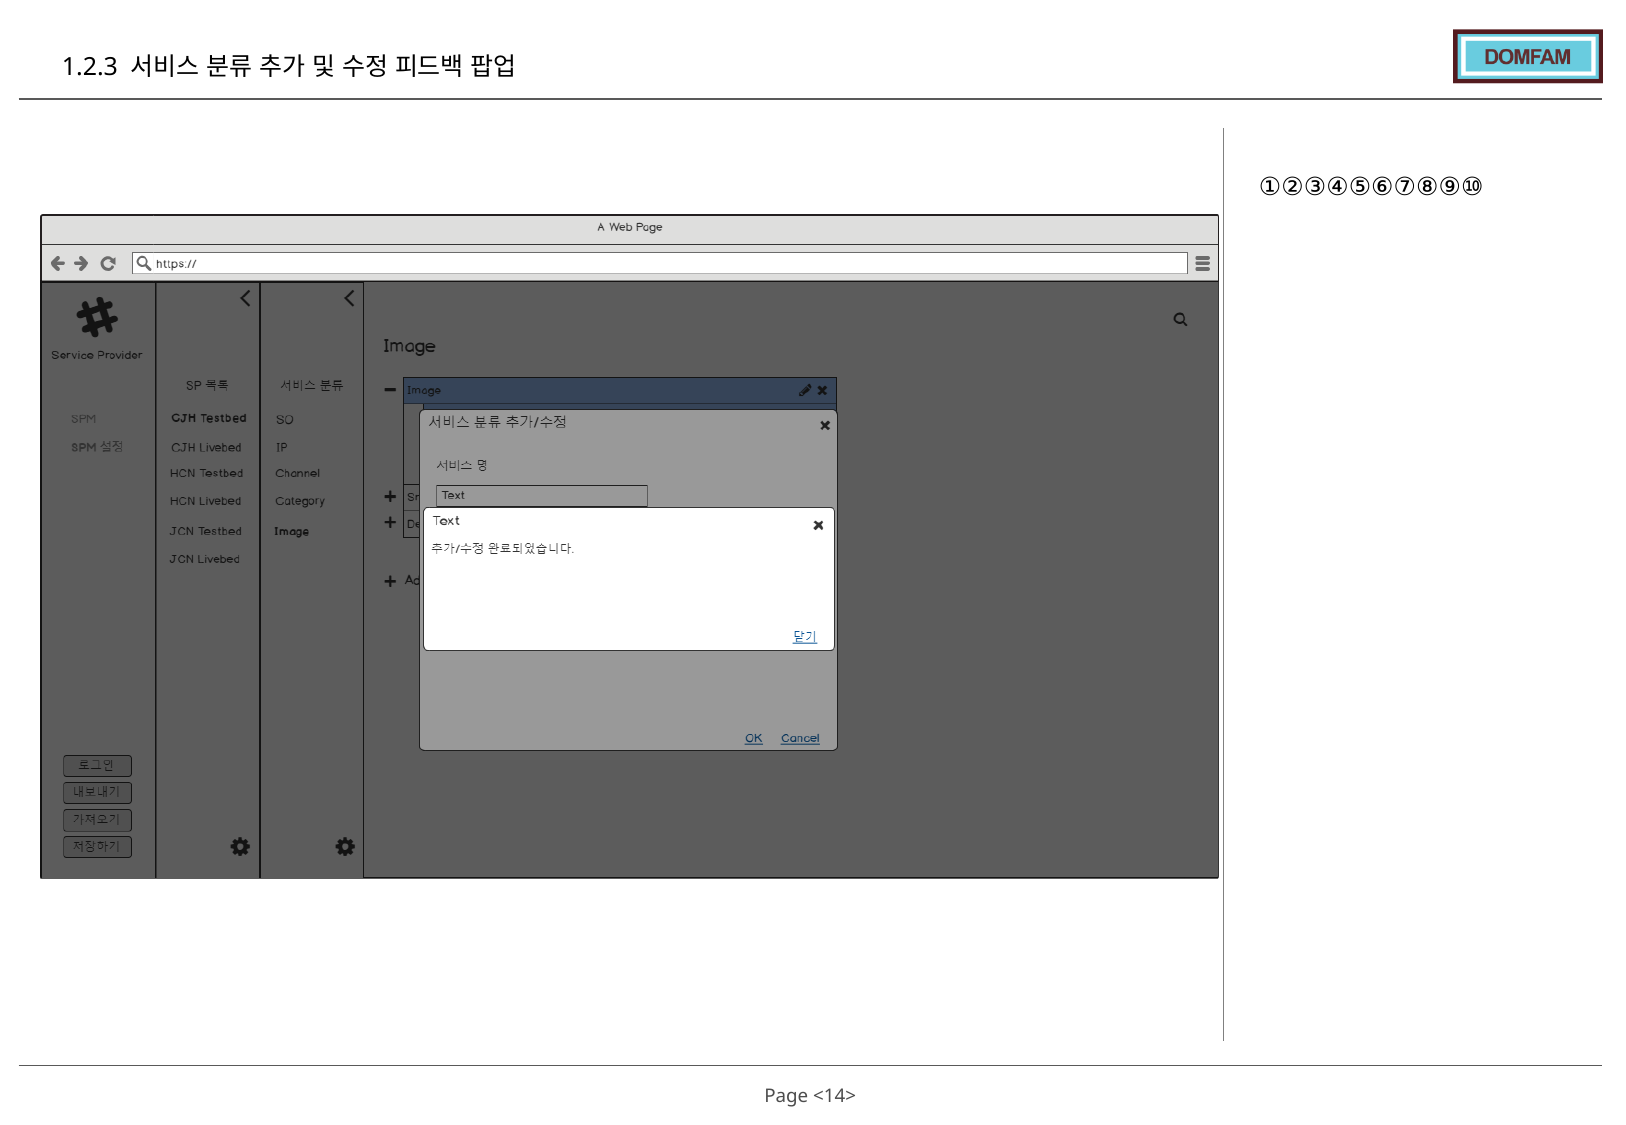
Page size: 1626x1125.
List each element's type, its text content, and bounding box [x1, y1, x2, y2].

picture [1453, 0, 1603, 121]
text_box 1.2.3 서비스 분류 추가 및 수정 피드백 팝업 [47, 43, 533, 89]
text_box ①②③④⑤⑥⑦⑧⑨⑩ [1244, 163, 1586, 208]
picture [40, 214, 1219, 879]
